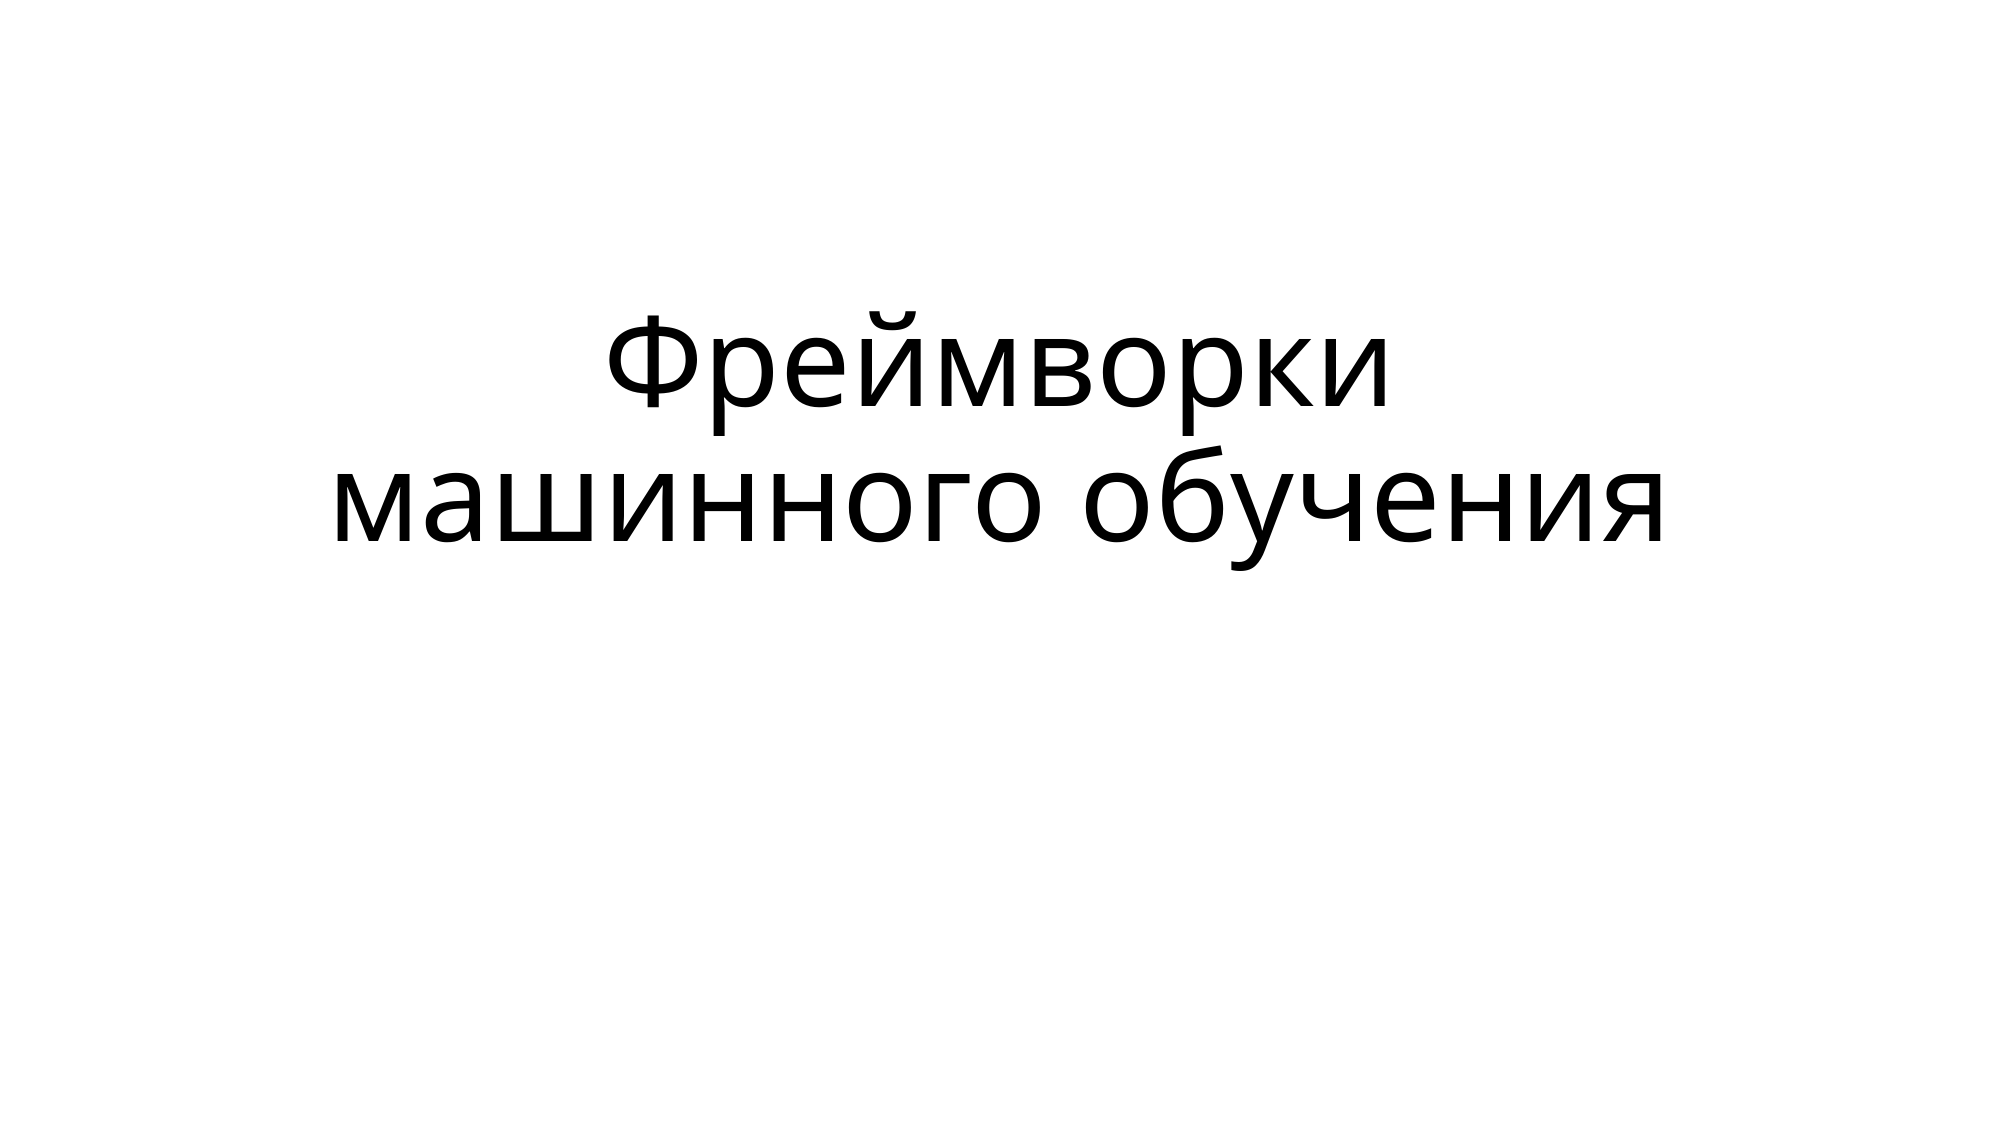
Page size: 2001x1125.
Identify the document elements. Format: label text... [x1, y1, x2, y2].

title Фреймворки машинного обучения [249, 184, 1750, 576]
